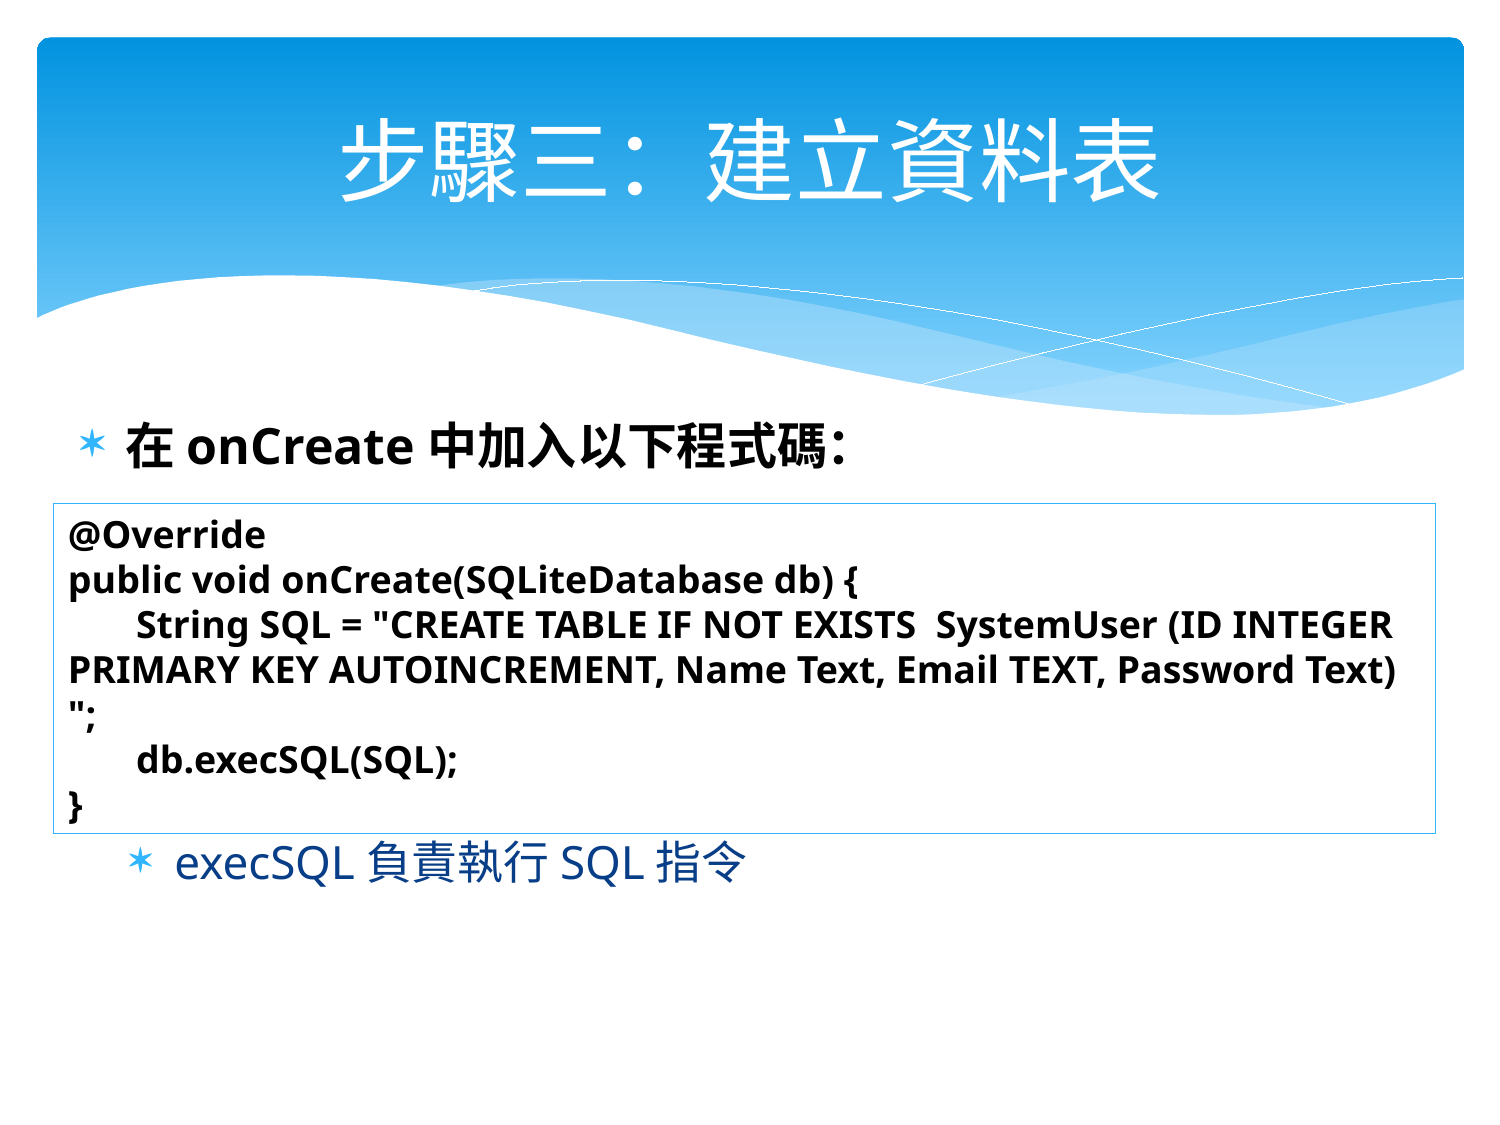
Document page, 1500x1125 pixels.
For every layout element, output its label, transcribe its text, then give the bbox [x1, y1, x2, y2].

list 在onCreate中加入以下程式碼： execSQL負責執行SQL指令 [64, 407, 1463, 1005]
text_box @Override public void onCreate(SQLiteDatabase db) { String SQL = "CREATE TABLE IF NOT EXISTS SystemUser (ID INTEGER PRIMARY KEY AUTOINCREMENT, Name Text, Email TEXT, Password Text) "; db.execSQL(SQL); } [53, 503, 1436, 834]
title 步驟三：建立資料表 [75, 55, 1425, 261]
